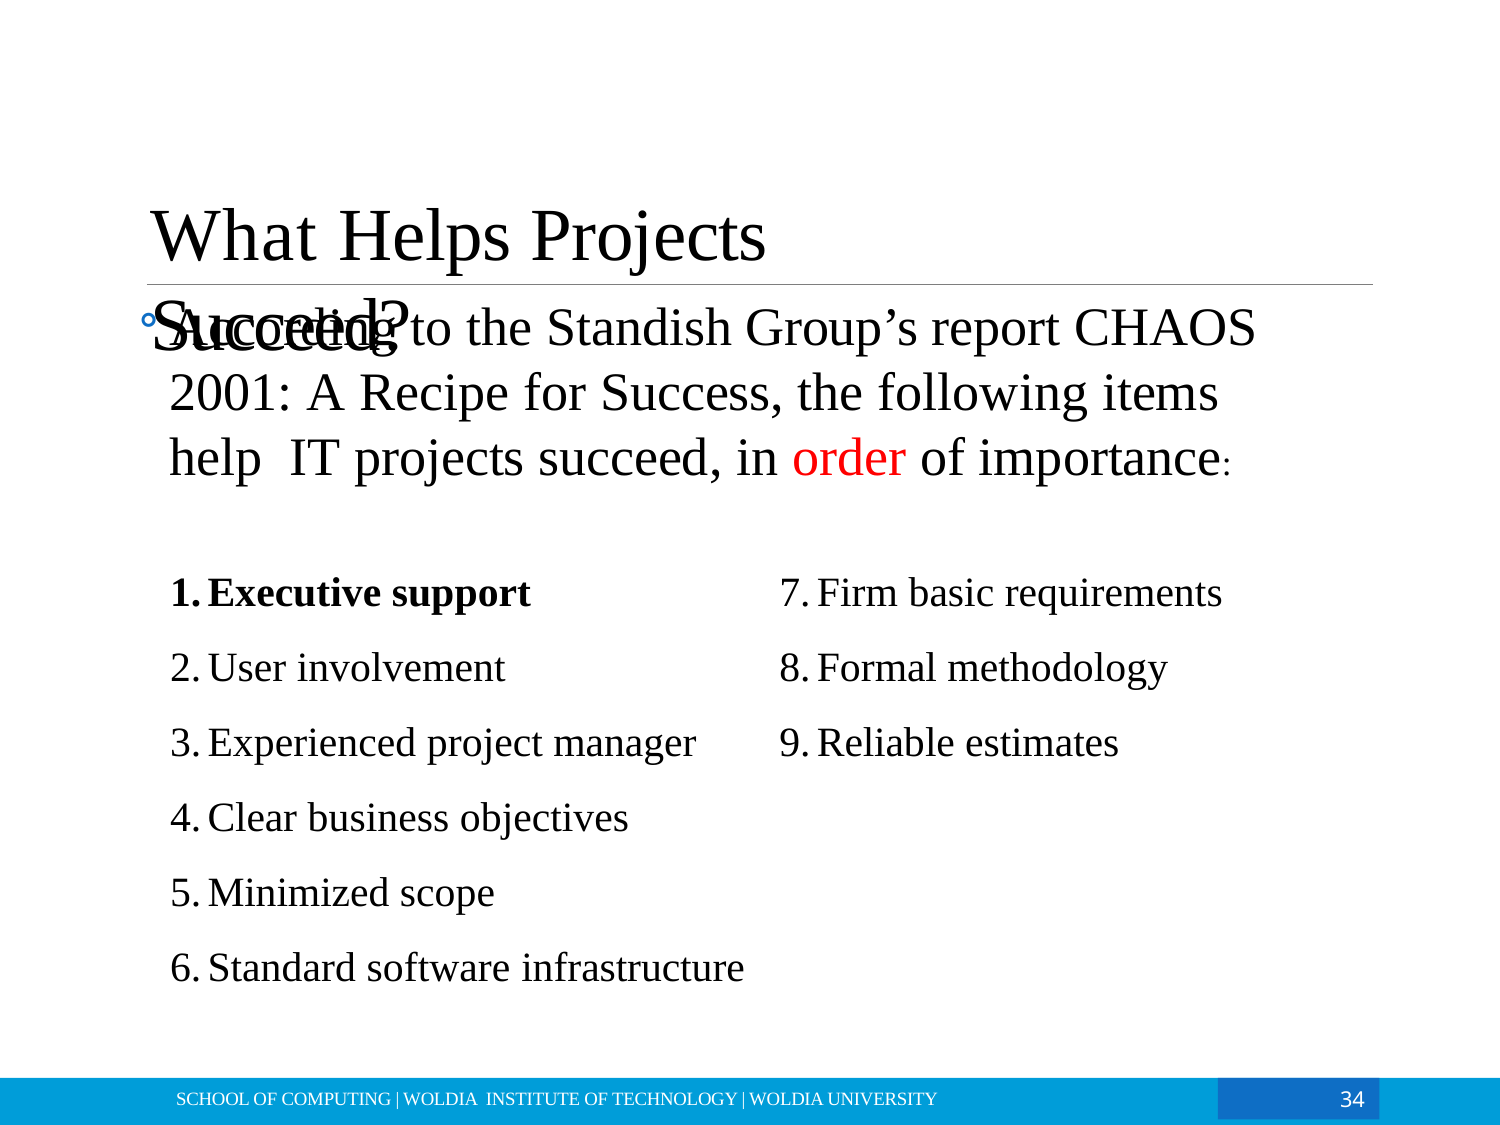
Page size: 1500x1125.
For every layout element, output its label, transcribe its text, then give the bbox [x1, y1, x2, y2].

slide_number 34 [1333, 1085, 1371, 1125]
title What Helps Projects Succeed? [148, 183, 1041, 289]
text_box [1217, 1077, 1380, 1120]
text_box Firm basic requirements Formal methodology Reliable estimates [777, 538, 1224, 766]
footer SCHOOL OF COMPUTING | WOLDIA INSTITUTE OF TECHNOLOGY | WOLDIA UNIVERSITY [173, 1087, 1020, 1125]
text_box Executive support User involvement Experienced project manager Clear business objectives Minimized scope Standard software infrastructure [167, 538, 746, 991]
text_box According to the Standish Group’s report CHAOS 2001: A Recipe for Success, the following items help IT projects succeed, in order of importance: [137, 289, 1322, 487]
